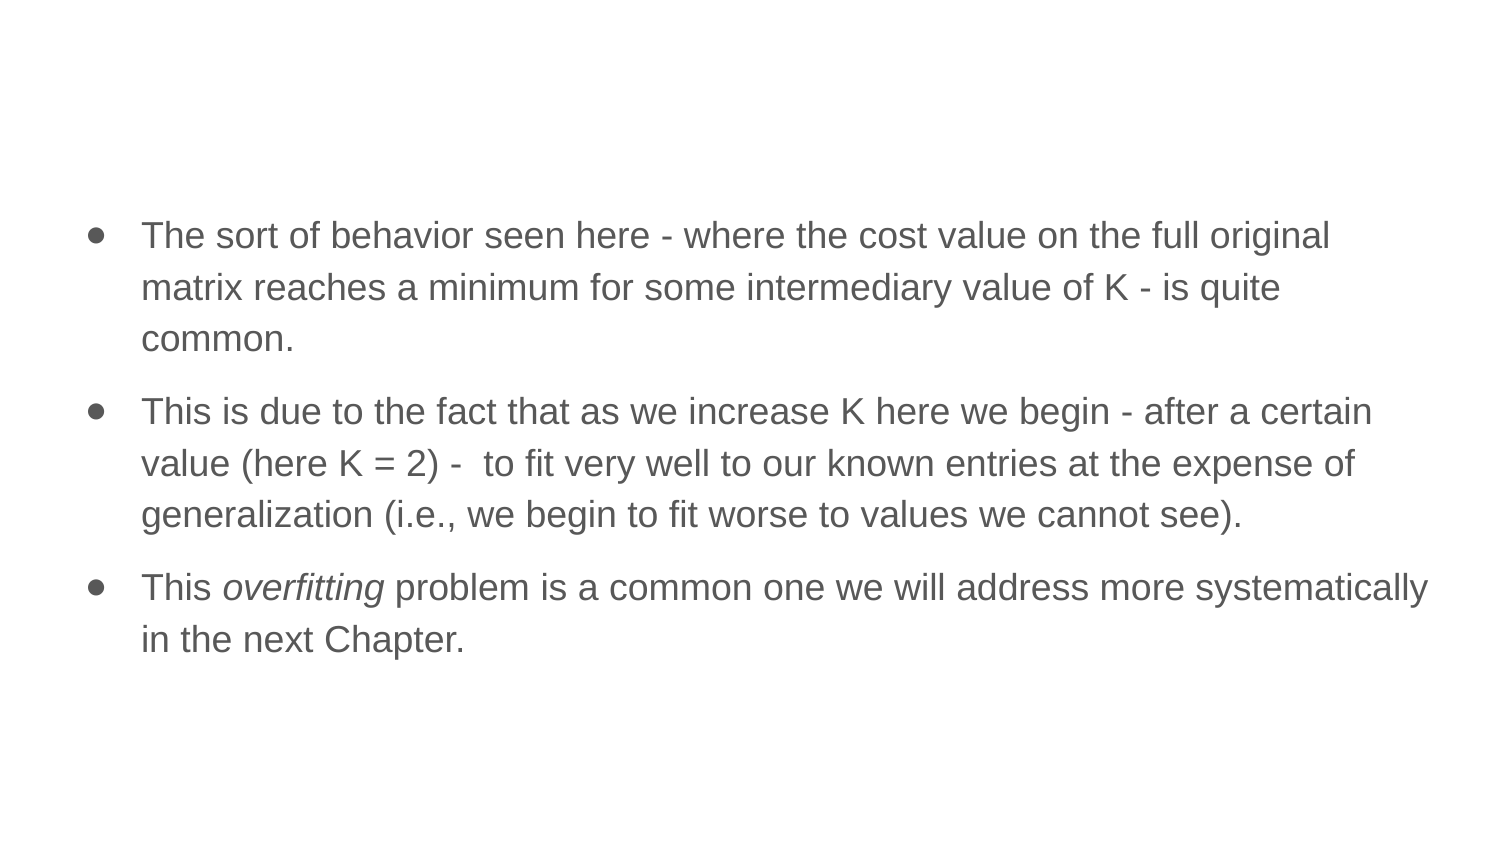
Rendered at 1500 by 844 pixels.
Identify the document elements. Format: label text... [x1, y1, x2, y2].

list The sort of behavior seen here - where the cost value on the full original matrix reaches a minimum for some intermediary value of K - is quite common. This is due to the fact that as we increase K here we begin - after a certain value (here K = 2) - to fit very well to our known entries at the expense of generalization (i.e., we begin to fit worse to values we cannot see). This overfitting problem is a common one we will address more systematically in the next Chapter. [50, 188, 1450, 750]
